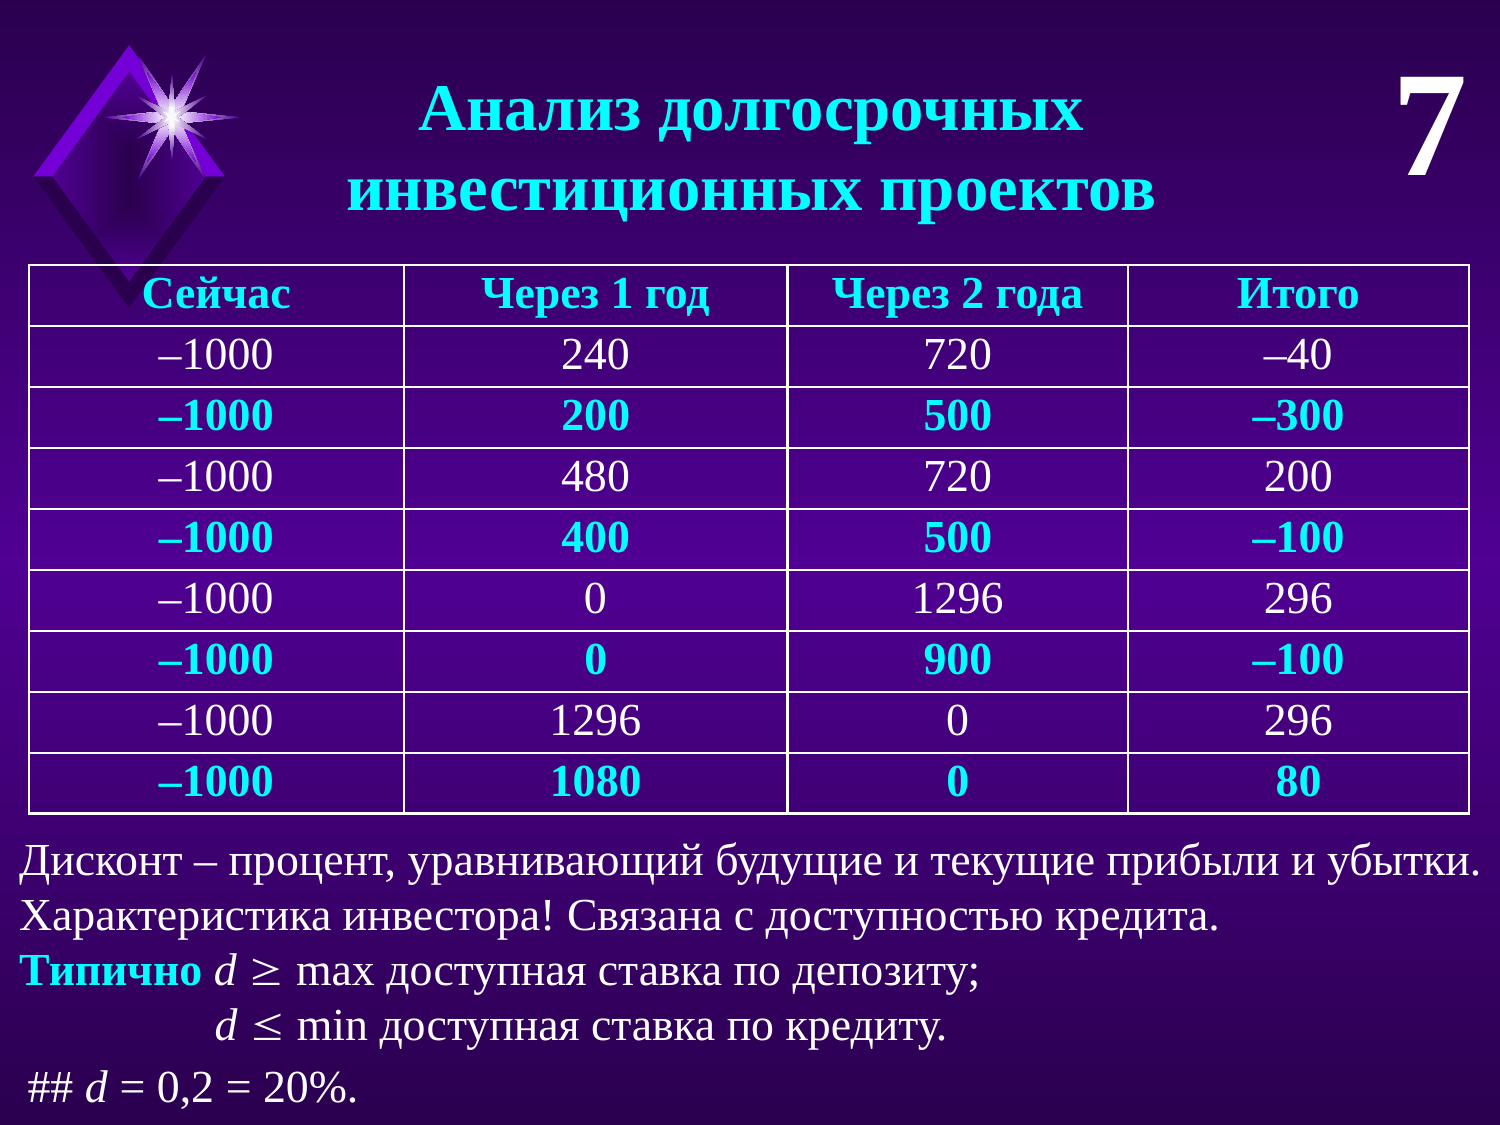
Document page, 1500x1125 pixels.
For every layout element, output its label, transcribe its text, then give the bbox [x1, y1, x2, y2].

table_header [405, 266, 787, 325]
table_cell 80 [1129, 754, 1468, 813]
table_cell [405, 449, 787, 508]
table_cell [1129, 327, 1468, 386]
table_cell 400 [405, 510, 787, 569]
table_header [789, 266, 1127, 325]
table_cell [405, 571, 787, 630]
table_cell [405, 693, 787, 752]
table_cell –100 [1129, 632, 1468, 691]
table_cell 0 [789, 754, 1127, 813]
table_cell [1129, 449, 1468, 508]
table_header [30, 266, 403, 325]
table_cell [1129, 571, 1468, 630]
table_cell [30, 327, 403, 386]
table_cell –1000 [30, 510, 403, 569]
table_cell –100 [1129, 510, 1468, 569]
table_cell –300 [1129, 388, 1468, 447]
table_cell –1000 [30, 388, 403, 447]
text_box ## d = 0,2 = 20%. [12, 1048, 374, 1119]
table_cell [1129, 693, 1468, 752]
table_cell 0 [405, 632, 787, 691]
table_cell [789, 327, 1127, 386]
table_cell [30, 571, 403, 630]
table_cell 500 [789, 510, 1127, 569]
table_cell 900 [789, 632, 1127, 691]
table_cell 1080 [405, 754, 787, 813]
table_cell 500 [789, 388, 1127, 447]
table_cell –1000 [30, 754, 403, 813]
table_cell [789, 693, 1127, 752]
table_cell [789, 449, 1127, 508]
text_box Дисконт – процент, уравнивающий будущие и текущие прибыли и убытки. Характеристика инвестора! Связана с доступностью кредита. Типично d  max доступная ставка по депозиту; d  min доступная ставка по кредиту. [4, 822, 1500, 1058]
table_cell [405, 327, 787, 386]
table_cell 200 [405, 388, 787, 447]
table_cell [789, 571, 1127, 630]
table_cell [30, 693, 403, 752]
text_box Анализ долгосрочных инвестиционных проектов [29, 56, 1474, 232]
table_cell –1000 [30, 632, 403, 691]
text_box 7 [1293, 17, 1482, 213]
table_header [1129, 266, 1468, 325]
table_cell [30, 449, 403, 508]
